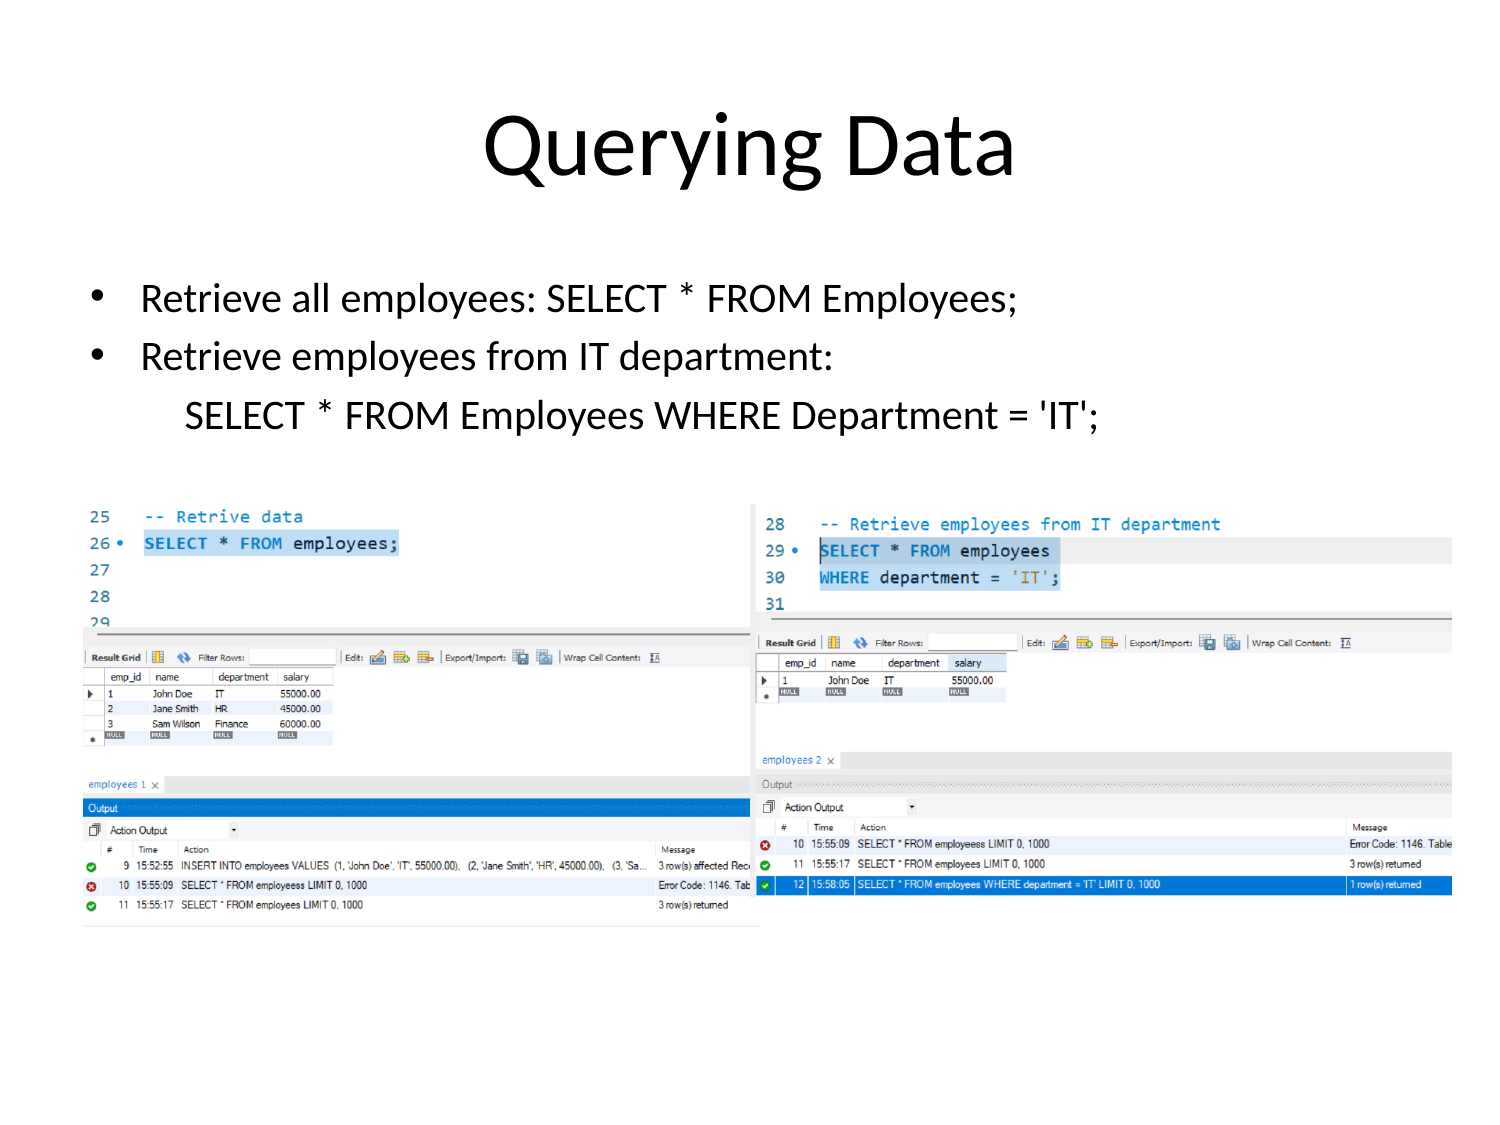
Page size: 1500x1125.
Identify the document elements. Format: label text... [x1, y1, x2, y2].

picture [82, 504, 1452, 927]
list Retrieve all employees: SELECT * FROM Employees; Retrieve employees from IT department: SELECT * FROM Employees WHERE Department = 'IT'; [75, 262, 1381, 450]
title Querying Data [75, 45, 1425, 233]
